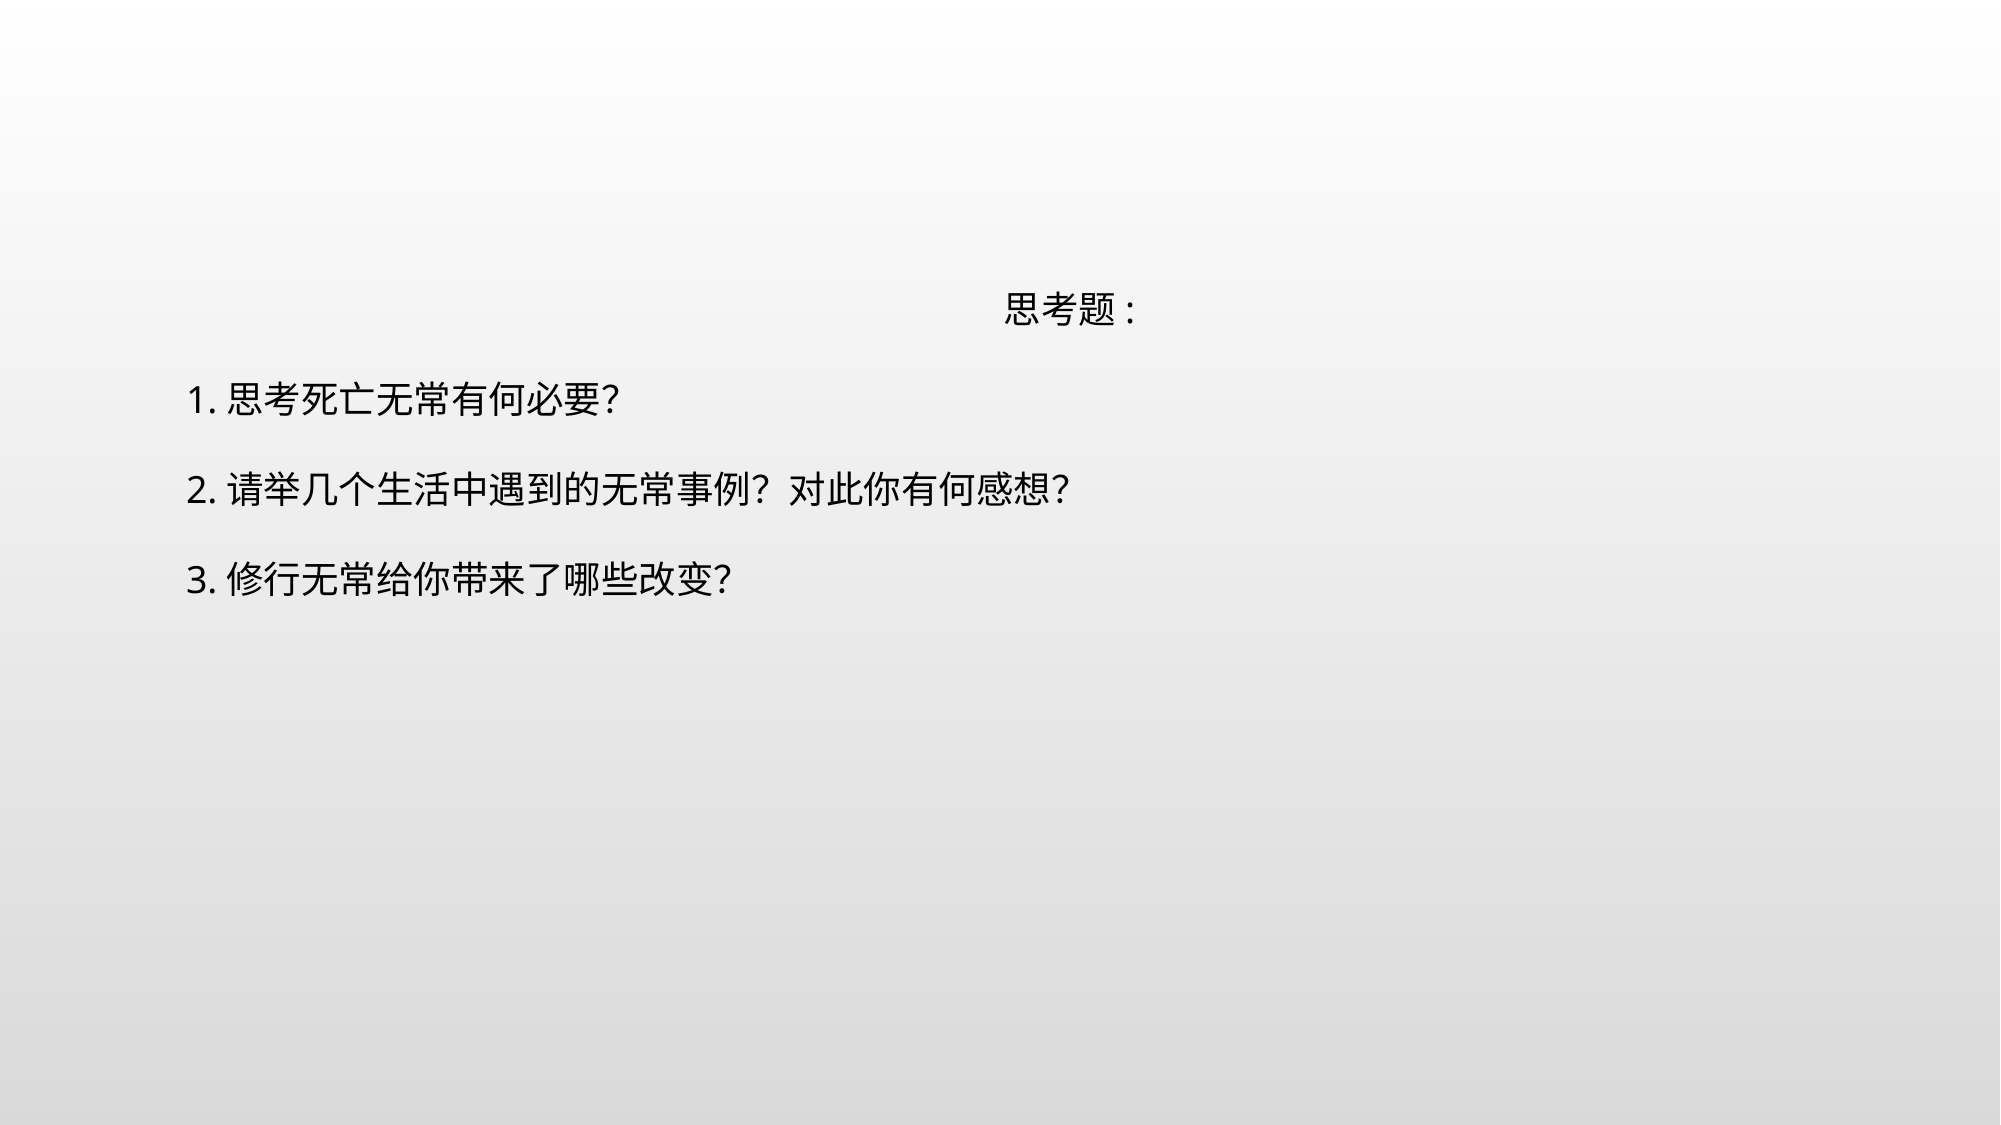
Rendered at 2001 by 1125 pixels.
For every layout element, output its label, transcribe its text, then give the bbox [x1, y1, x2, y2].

text_box 思考题: 1.思考死亡无常有何必要？ 2.请举几个生活中遇到的无常事例？对此你有何感想？ 3.修行无常给你带来了哪些改变？ [171, 98, 1968, 1030]
